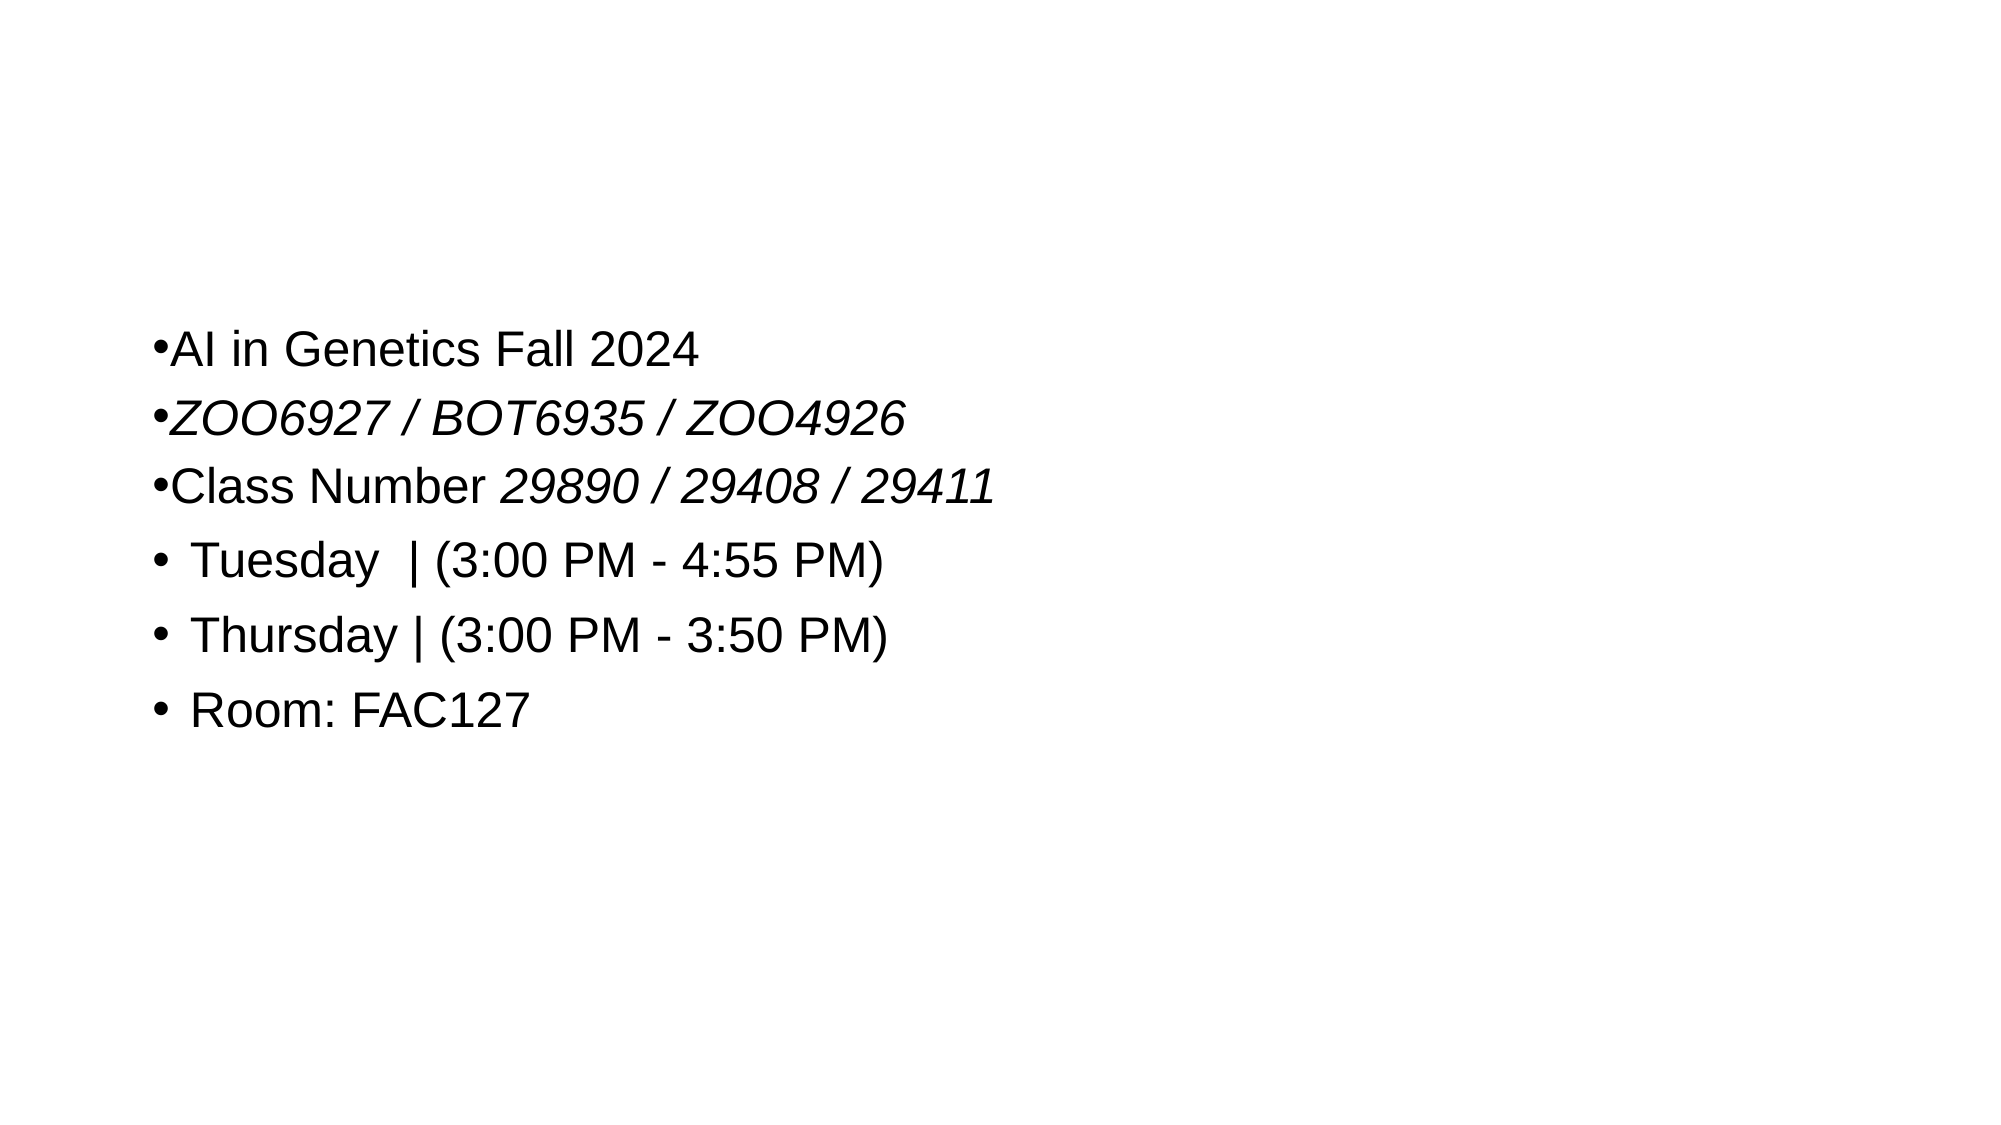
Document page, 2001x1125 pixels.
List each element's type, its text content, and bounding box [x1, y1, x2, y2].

list AI in Genetics Fall 2024 ZOO6927 / BOT6935 / ZOO4926 Class Number 29890 / 29408 / 29411 Tuesday | (3:00 PM - 4:55 PM) Thursday | (3:00 PM - 3:50 PM) Room: FAC127 [137, 299, 1863, 1066]
